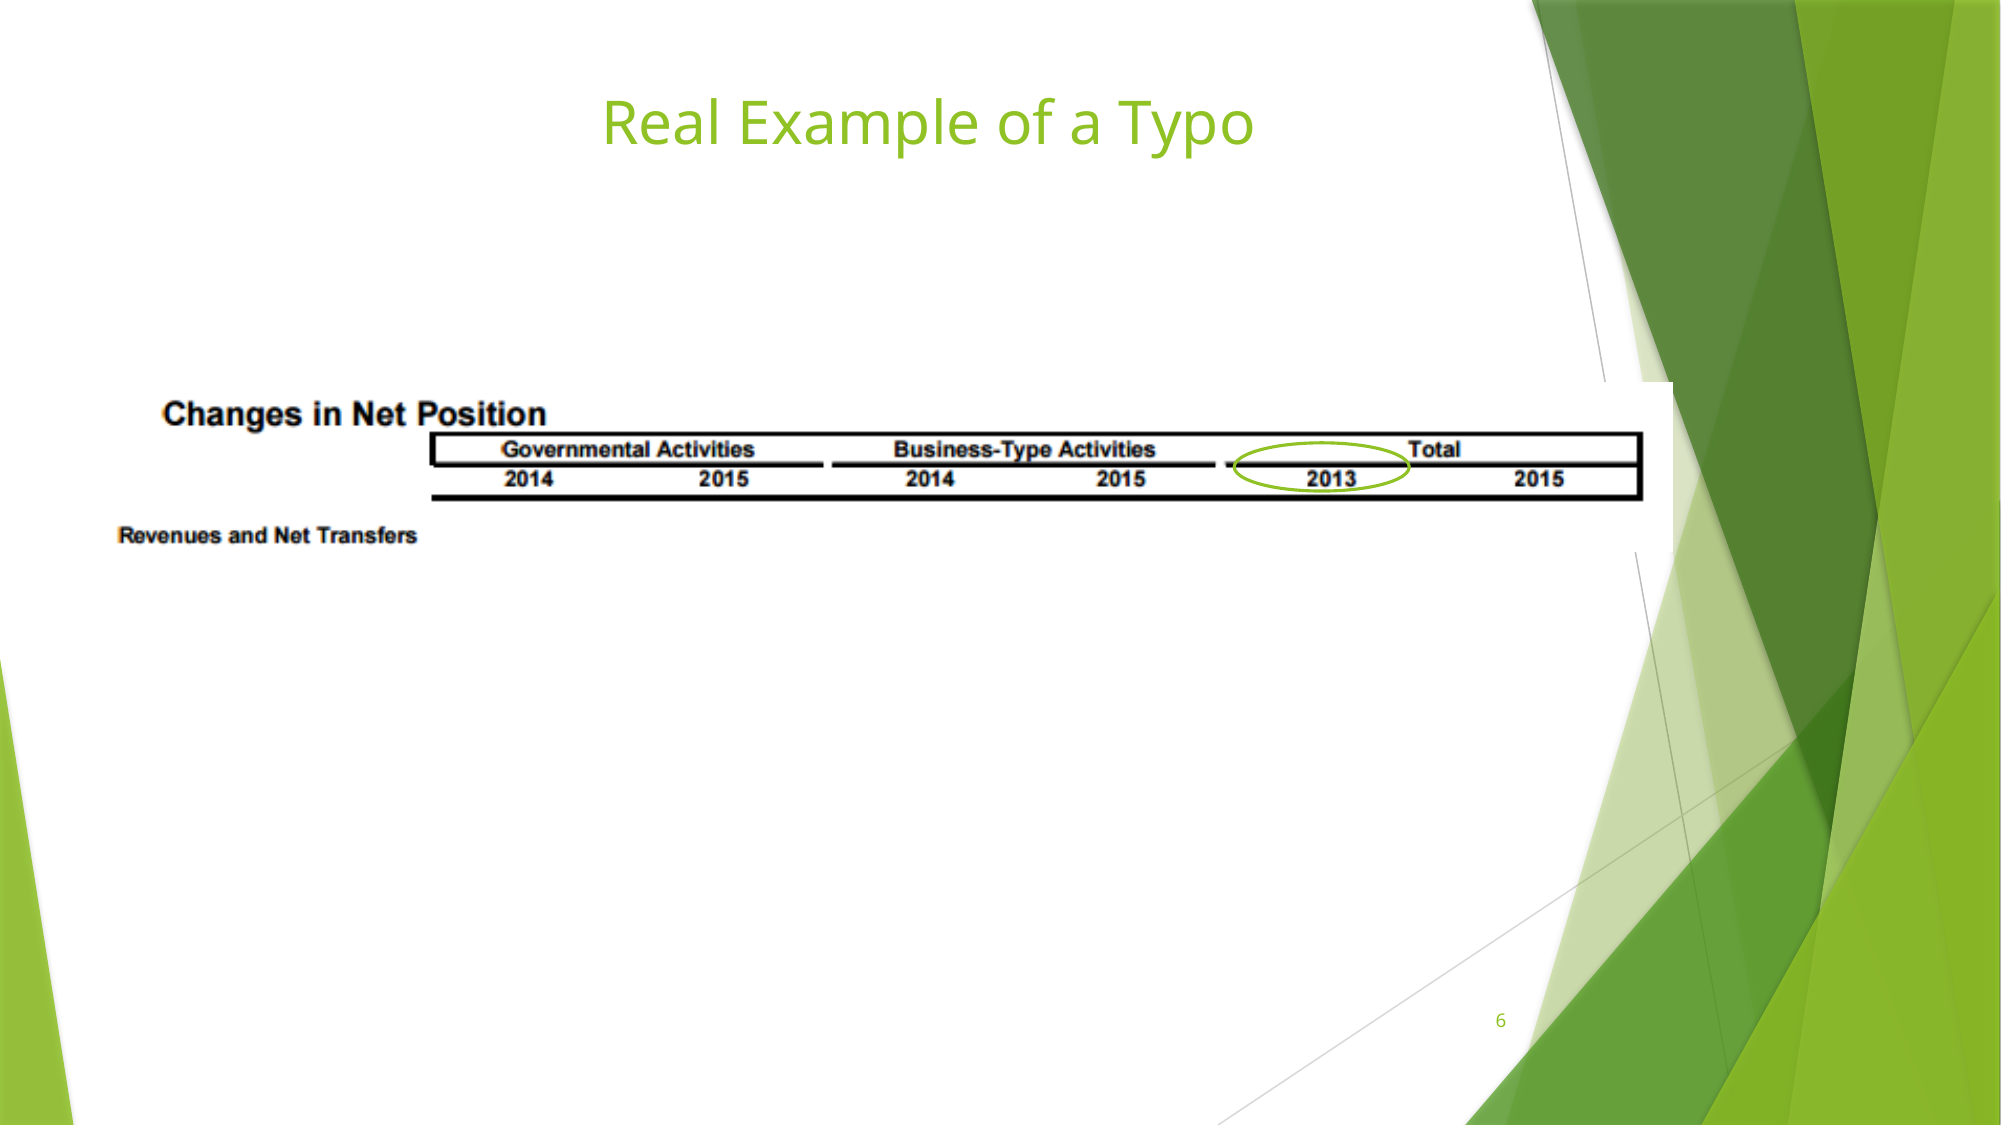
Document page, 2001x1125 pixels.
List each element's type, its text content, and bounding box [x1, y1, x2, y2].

slide_number 6 [1409, 991, 1522, 1051]
picture [79, 381, 1673, 553]
title Real Example of a Typo [223, 76, 1634, 293]
